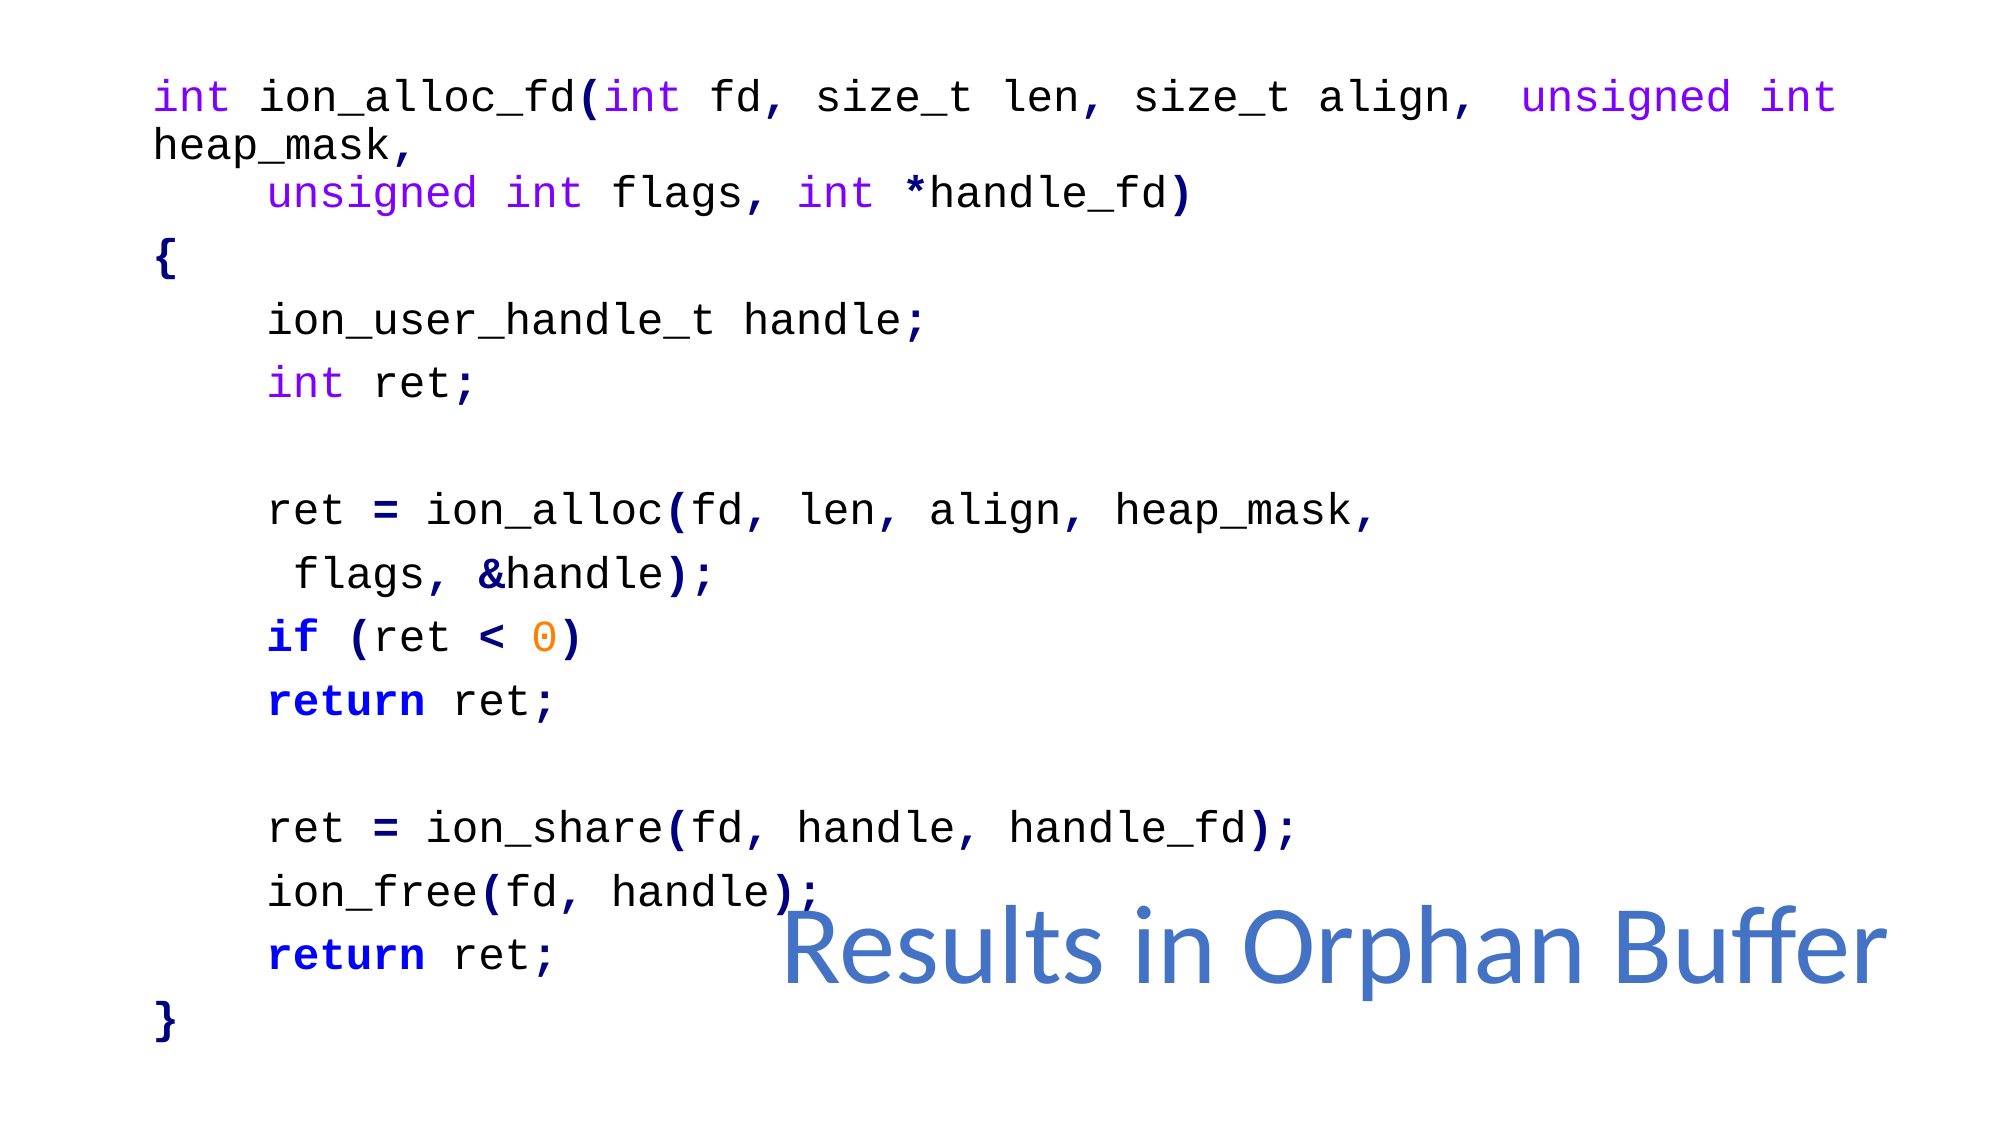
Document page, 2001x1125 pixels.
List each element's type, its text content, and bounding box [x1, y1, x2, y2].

text_box Results in Orphan Buffer [765, 863, 1906, 1014]
list int ion_alloc_fd(int fd, size_t len, size_t align, unsigned int heap_mask, unsigned int flags, int *handle_fd) { ion_user_handle_t handle; int ret; ret = ion_alloc(fd, len, align, heap_mask, flags, &handle); if (ret < 0) return ret; ret = ion_share(fd, handle, handle_fd); ion_free(fd, handle); return ret; } [137, 66, 1913, 1060]
